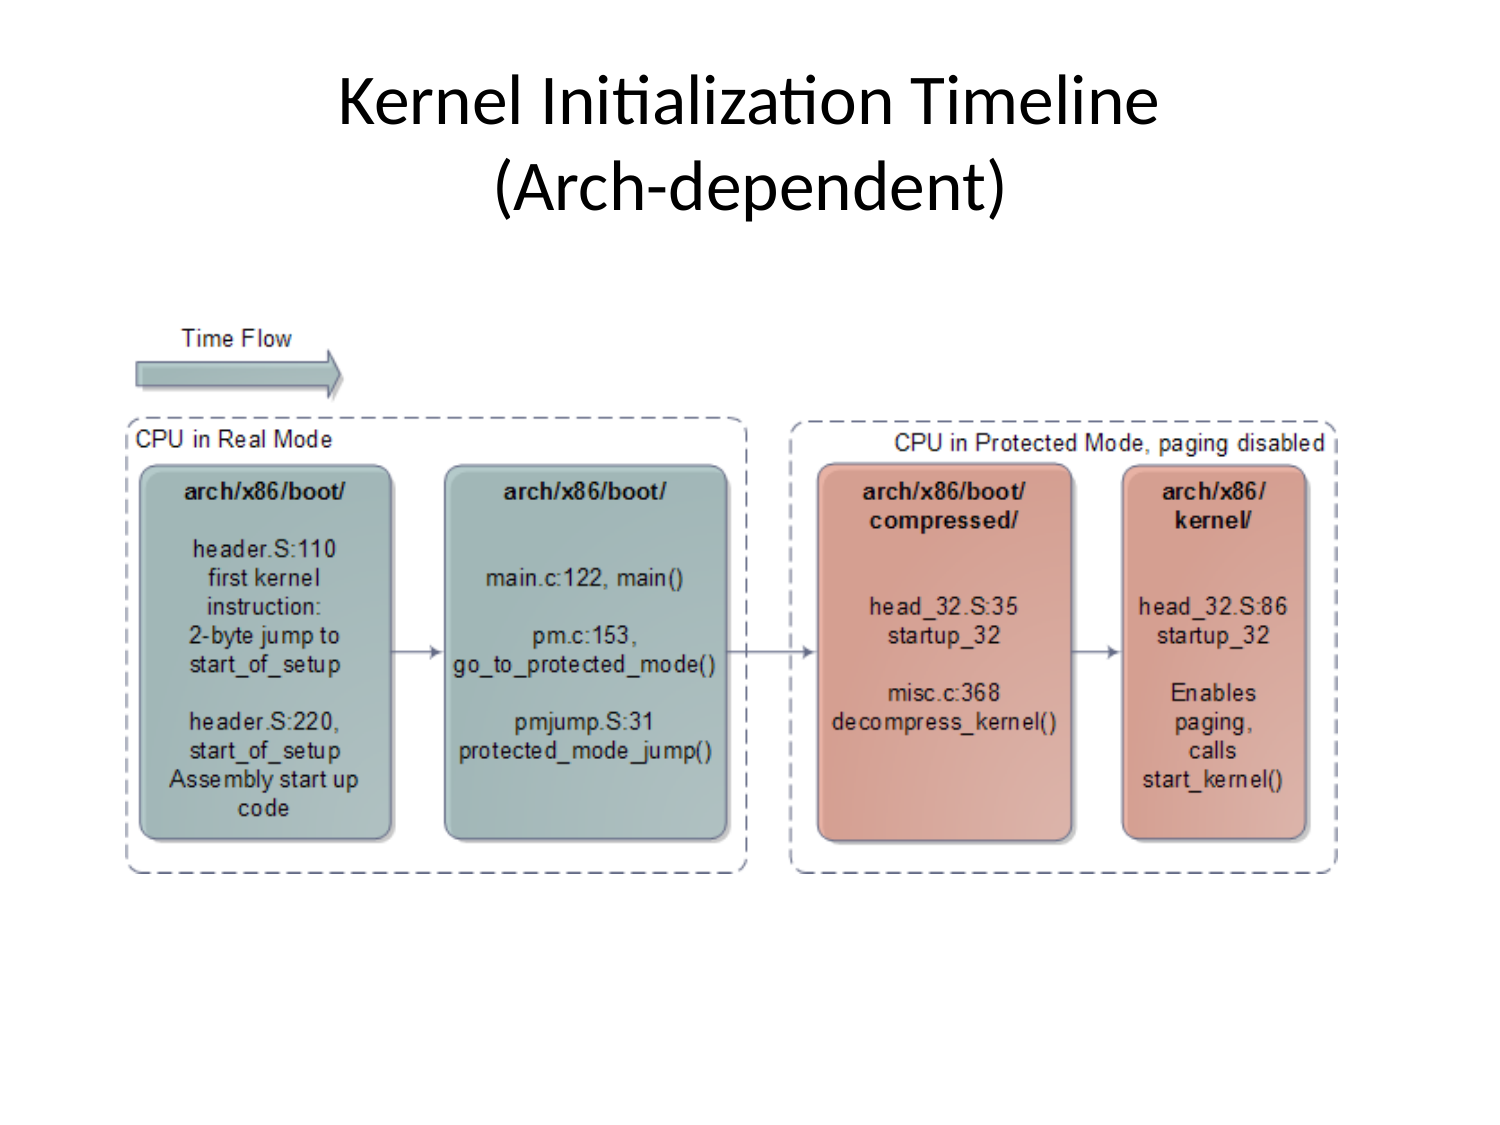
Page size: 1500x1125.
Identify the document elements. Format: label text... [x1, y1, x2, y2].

title Kernel Initialization Timeline (Arch-dependent) [75, 45, 1425, 233]
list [124, 322, 1338, 874]
